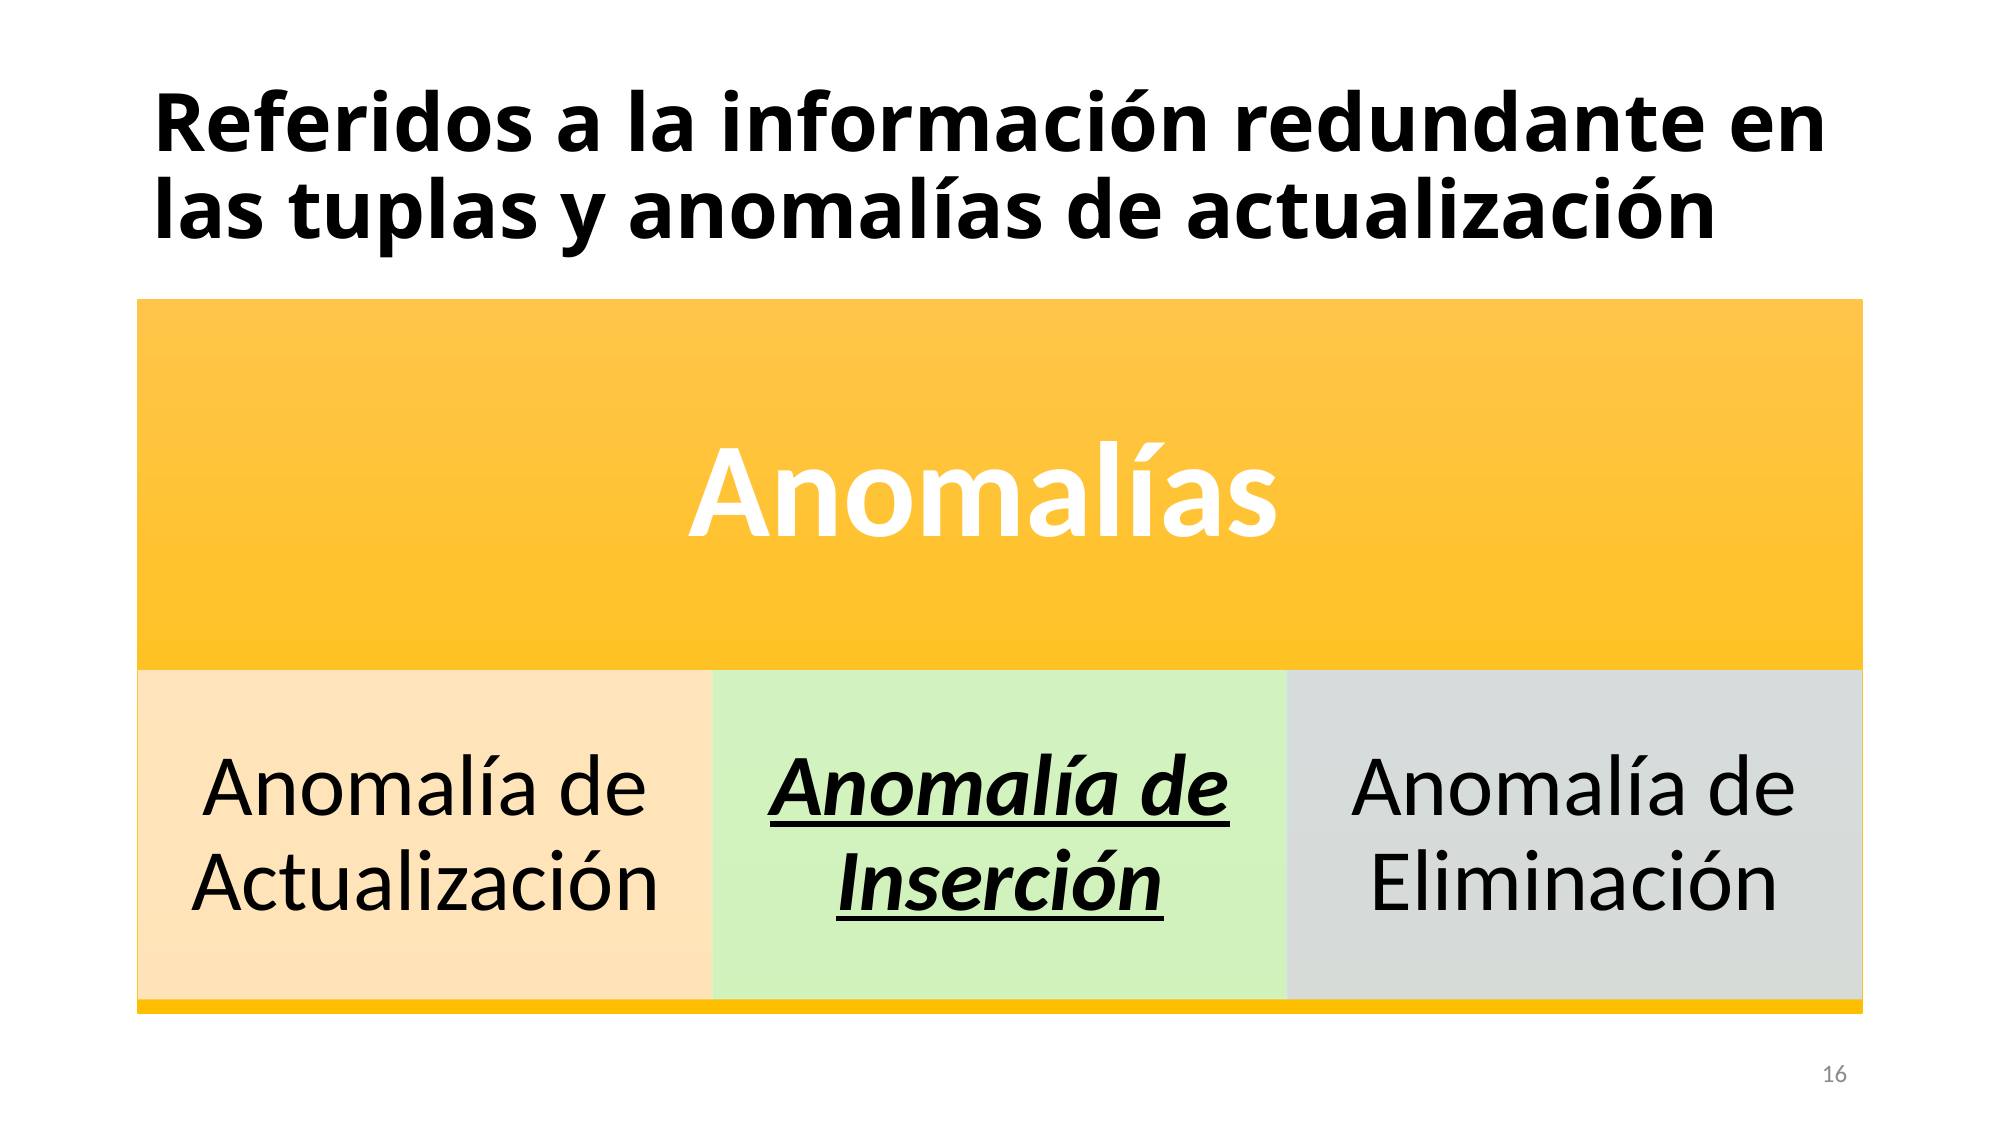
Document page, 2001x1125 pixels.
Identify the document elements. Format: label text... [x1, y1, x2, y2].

slide_number 16 [1412, 1042, 1863, 1103]
title Referidos a la información redundante en las tuplas y anomalías de actualización [137, 59, 1863, 278]
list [137, 299, 1863, 1014]
